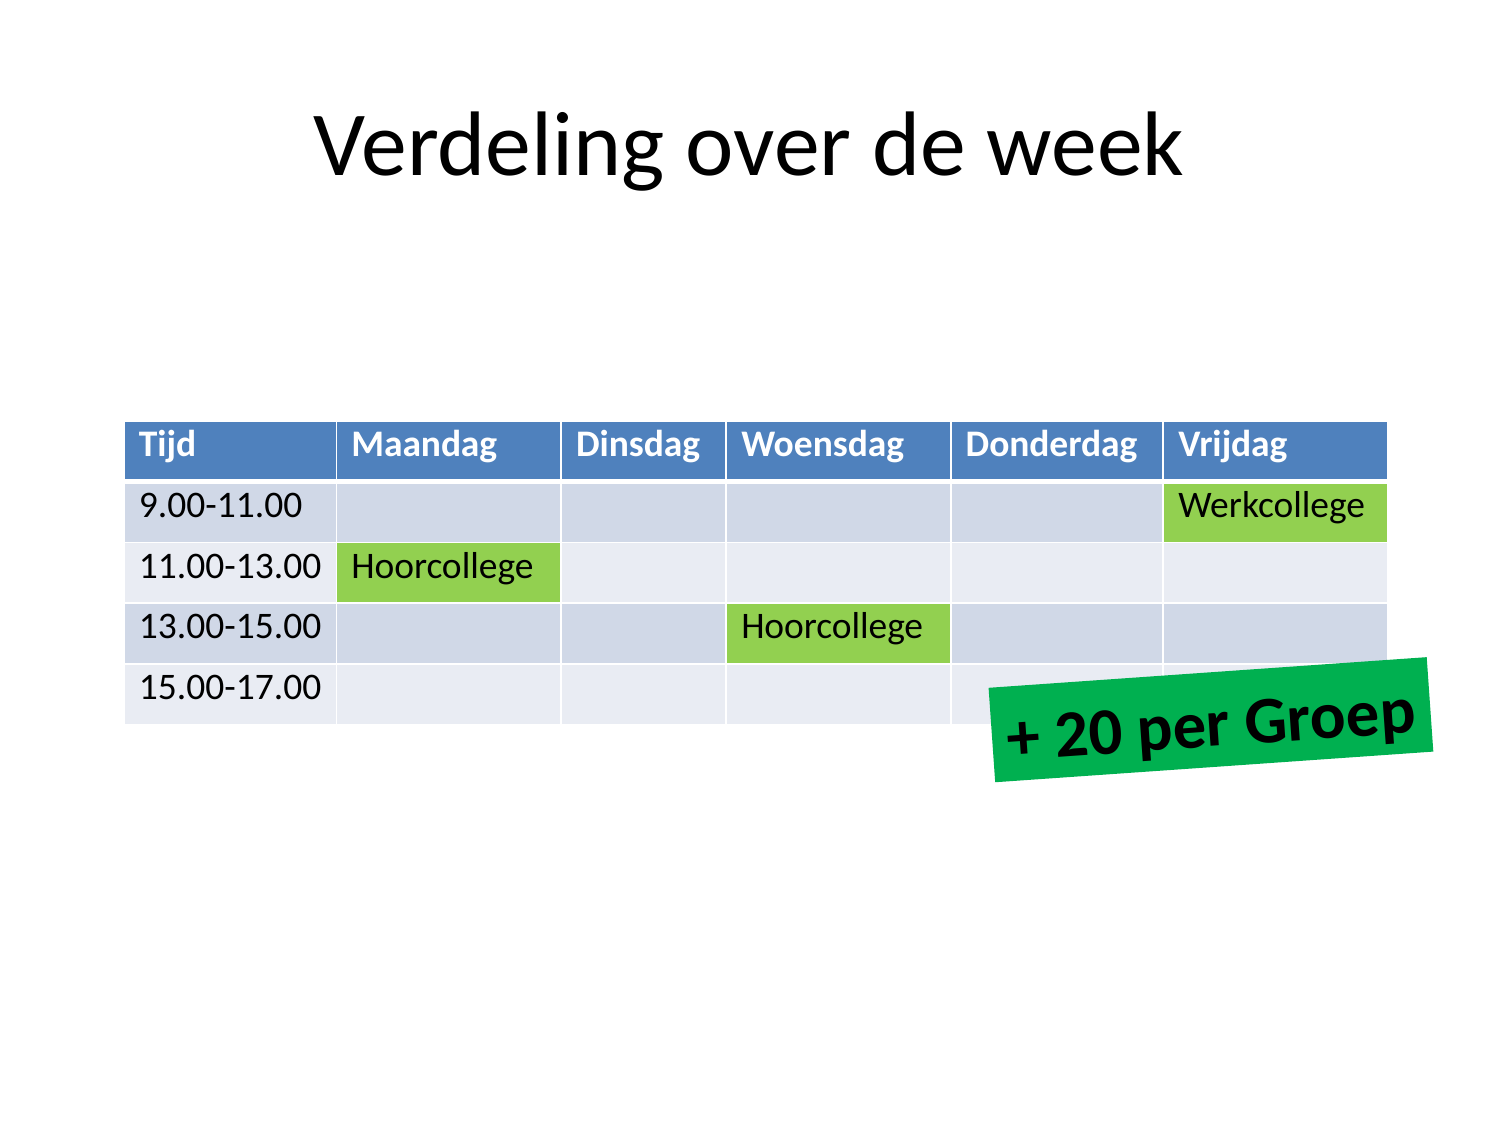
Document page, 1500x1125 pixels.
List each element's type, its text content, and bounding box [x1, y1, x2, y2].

table_header Dinsdag [562, 422, 725, 479]
table_cell 11.00-13.00 [125, 543, 336, 602]
table_cell [952, 543, 1162, 602]
table_cell [727, 484, 950, 542]
table_cell [562, 604, 725, 663]
table_cell Hoorcollege [337, 543, 560, 602]
table_header Maandag [337, 422, 560, 479]
table_cell [1164, 543, 1387, 602]
text_box + 20 per Groep [988, 657, 1434, 783]
table_header Donderdag [952, 422, 1162, 479]
table_cell [337, 484, 560, 542]
table_cell [952, 484, 1162, 542]
title Verdeling over de week [75, 45, 1425, 233]
table_cell [1164, 665, 1300, 675]
table_cell [952, 604, 1162, 663]
table_cell [952, 665, 1162, 724]
table_cell 15.00-17.00 [125, 665, 336, 724]
table_cell Werkcollege [1164, 484, 1387, 542]
table_cell 13.00-15.00 [125, 604, 336, 663]
table_header Tijd [125, 422, 336, 479]
table_cell [727, 543, 950, 602]
table_cell 9.00-11.00 [125, 484, 336, 542]
table_cell [337, 604, 560, 663]
table_cell [562, 484, 725, 542]
table_cell [562, 665, 725, 724]
table_cell [562, 543, 725, 602]
table_cell [1164, 604, 1387, 663]
table_header Vrijdag [1164, 422, 1387, 479]
table_cell [727, 665, 950, 724]
table_cell Hoorcollege [727, 604, 950, 663]
table_cell [337, 665, 560, 724]
table_header Woensdag [727, 422, 950, 479]
